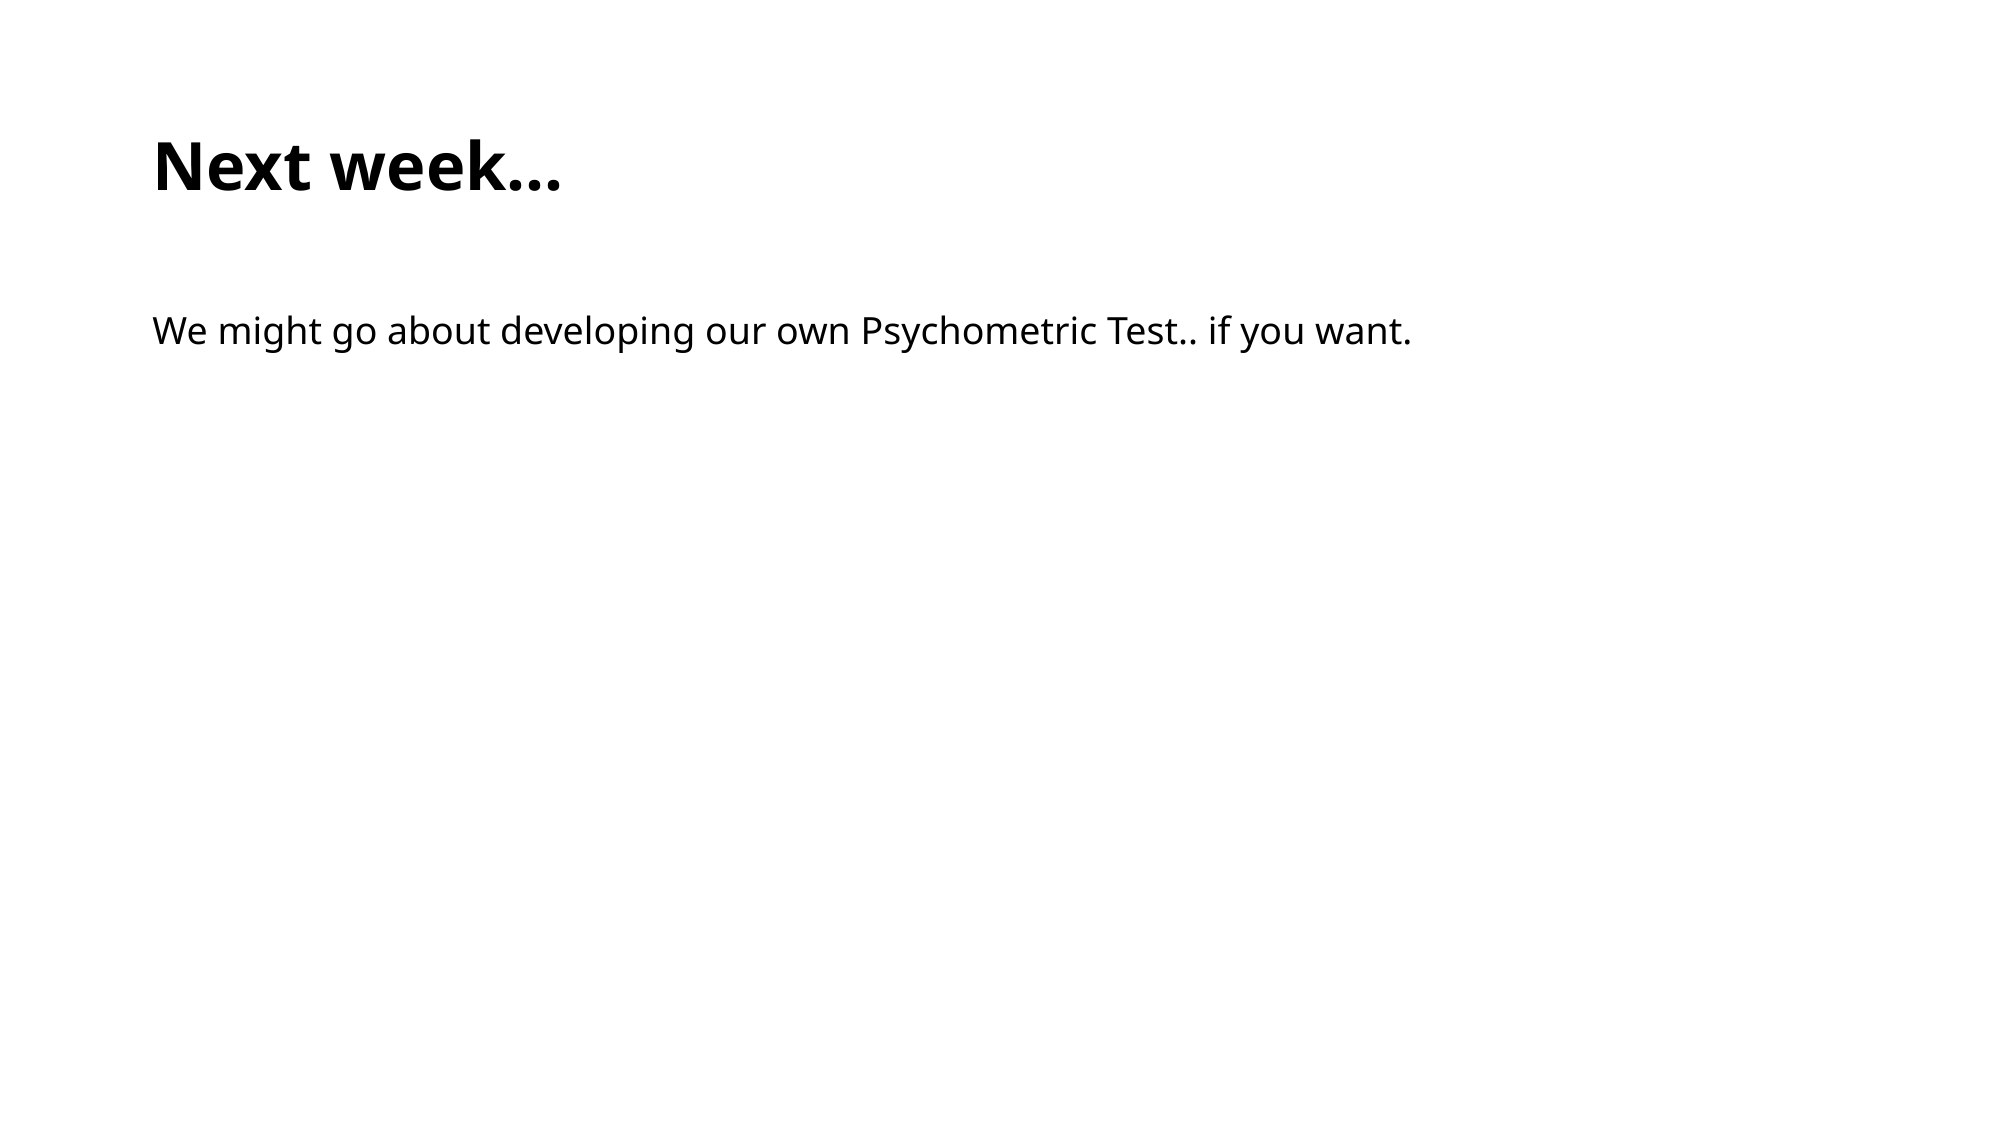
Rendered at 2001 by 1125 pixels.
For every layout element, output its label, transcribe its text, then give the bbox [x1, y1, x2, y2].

title Next week… [137, 59, 1779, 278]
list We might go about developing our own Psychometric Test.. if you want. [137, 299, 1863, 1014]
